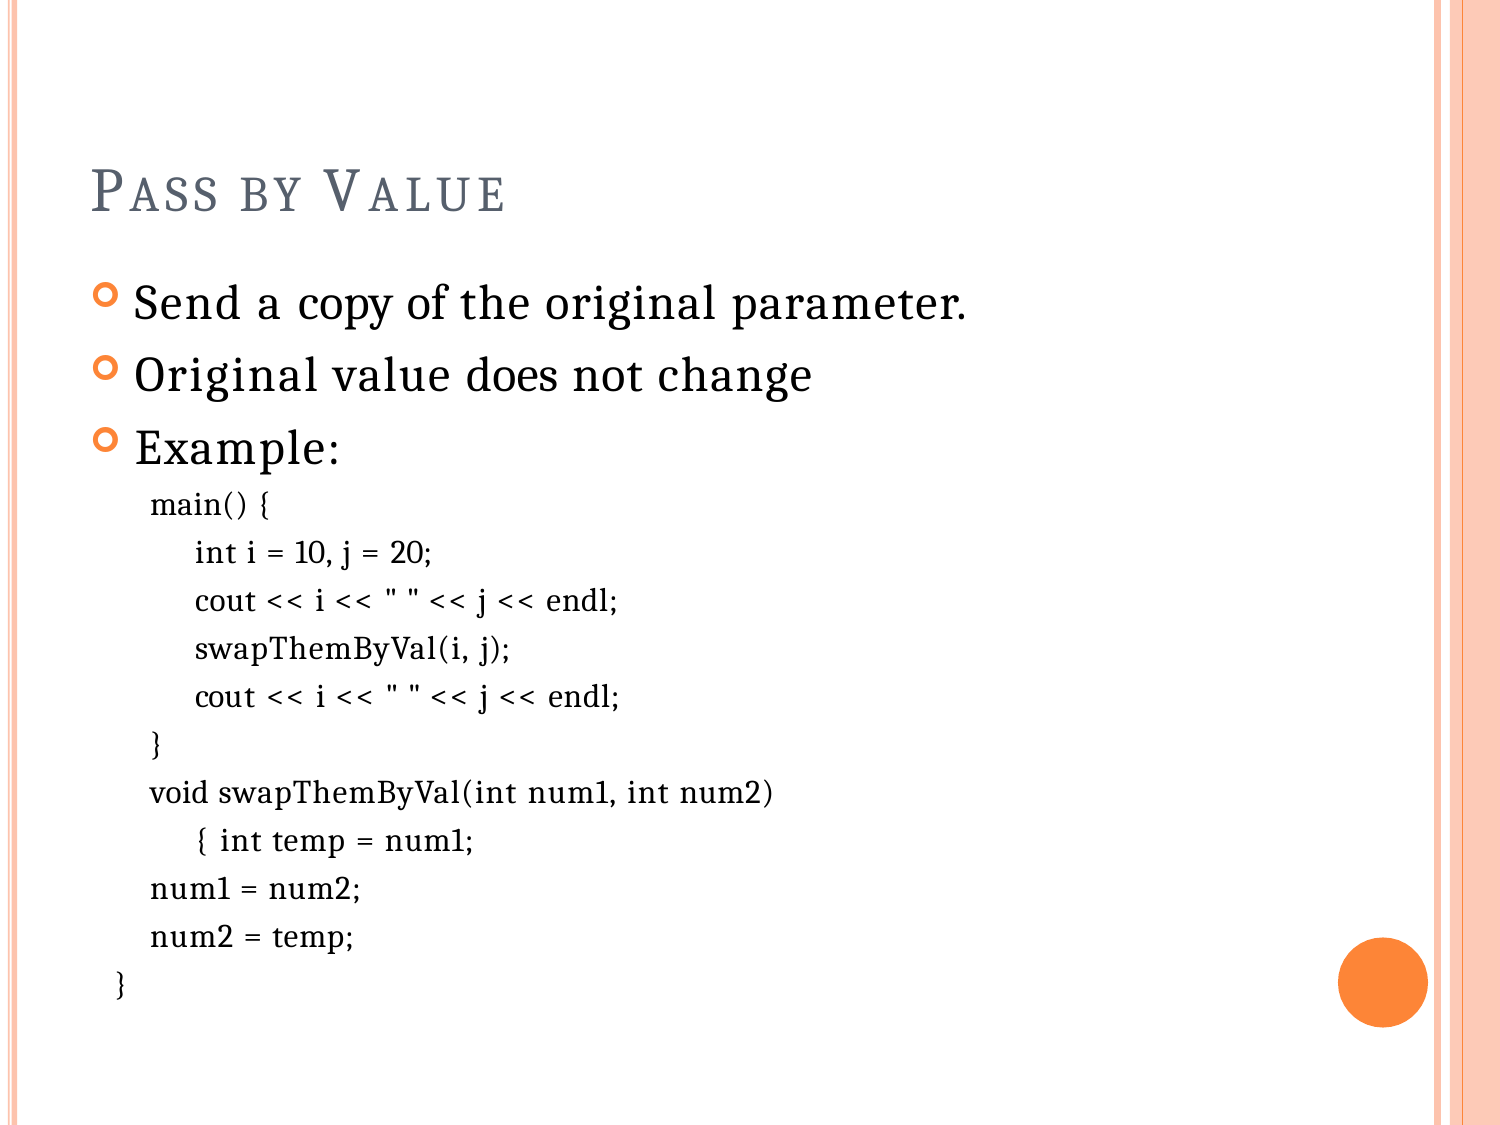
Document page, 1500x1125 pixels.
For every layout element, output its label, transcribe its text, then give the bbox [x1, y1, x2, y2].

title PASS BY VALUE [87, 147, 531, 254]
text_box Send a copy of the original parameter. Original value does not change Example: main() { int i = 10, j = 20; cout << i << " " << j << endl; swapThemByVal(i, j); cout << i << " " << j << endl; } void swapThemByVal(int num1, int num2) { int temp = num1; num1 = num2; num2 = temp; } [87, 254, 1019, 1002]
